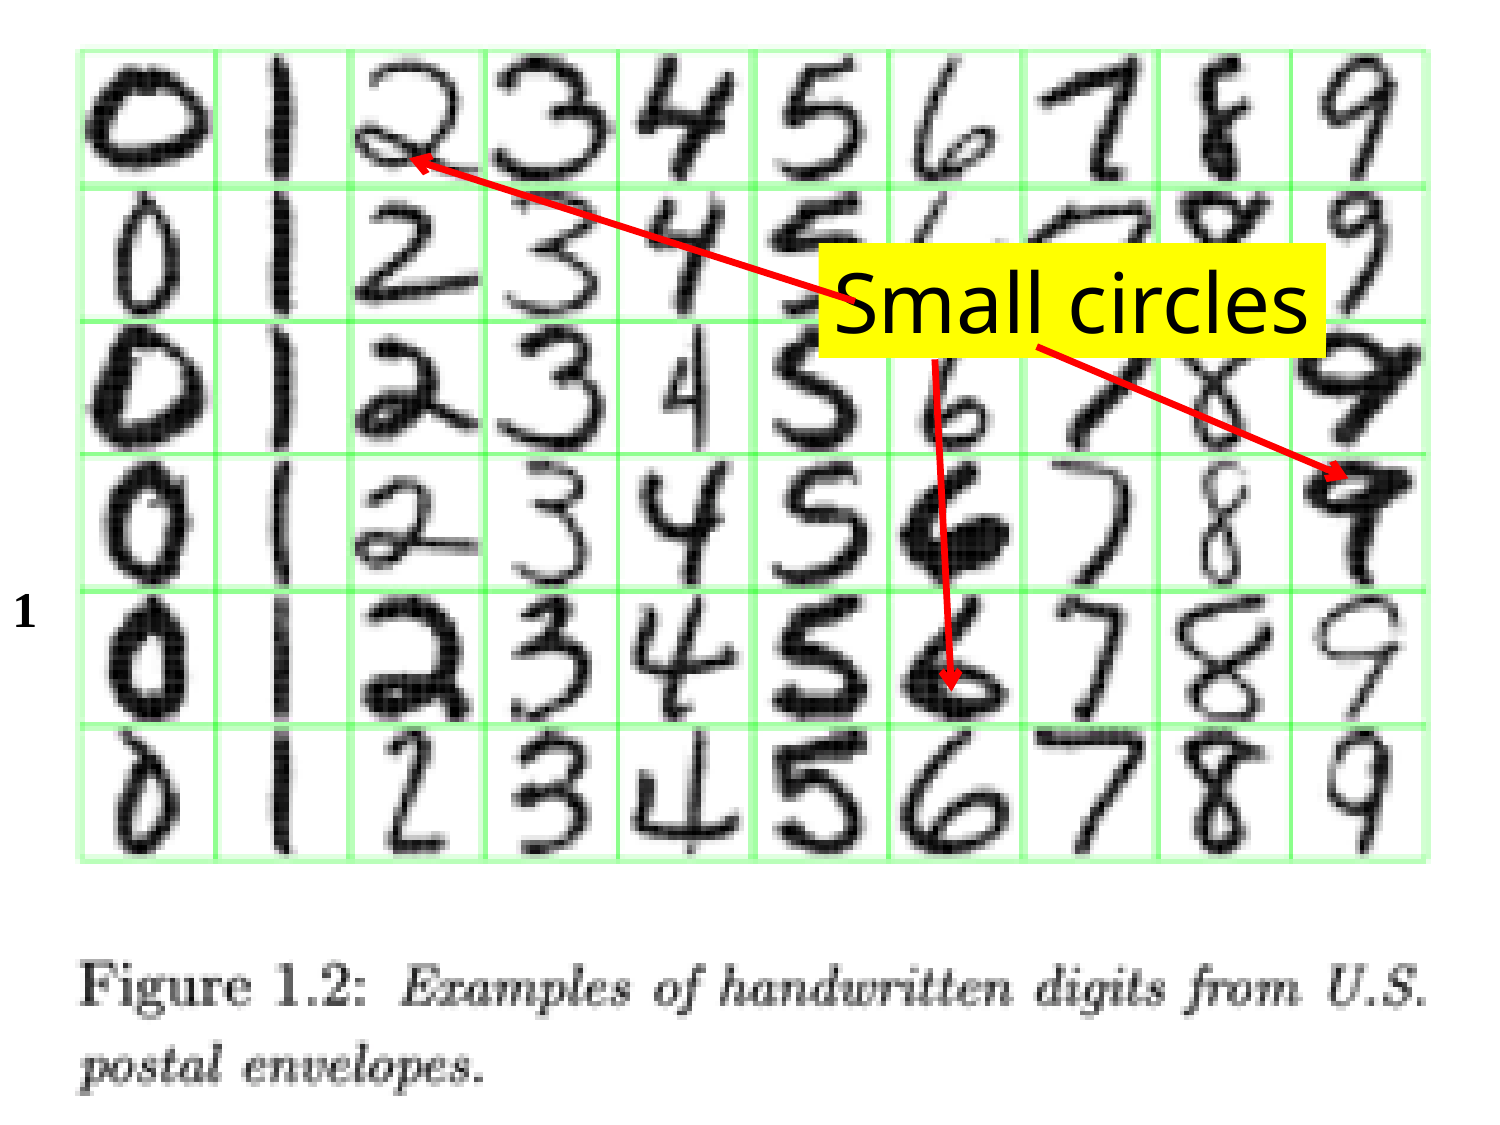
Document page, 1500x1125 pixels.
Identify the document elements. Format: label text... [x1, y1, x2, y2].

text_box 1 [0, 570, 51, 645]
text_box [408, 158, 856, 302]
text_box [1036, 346, 1349, 479]
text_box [934, 359, 952, 692]
picture [56, 16, 1455, 1125]
